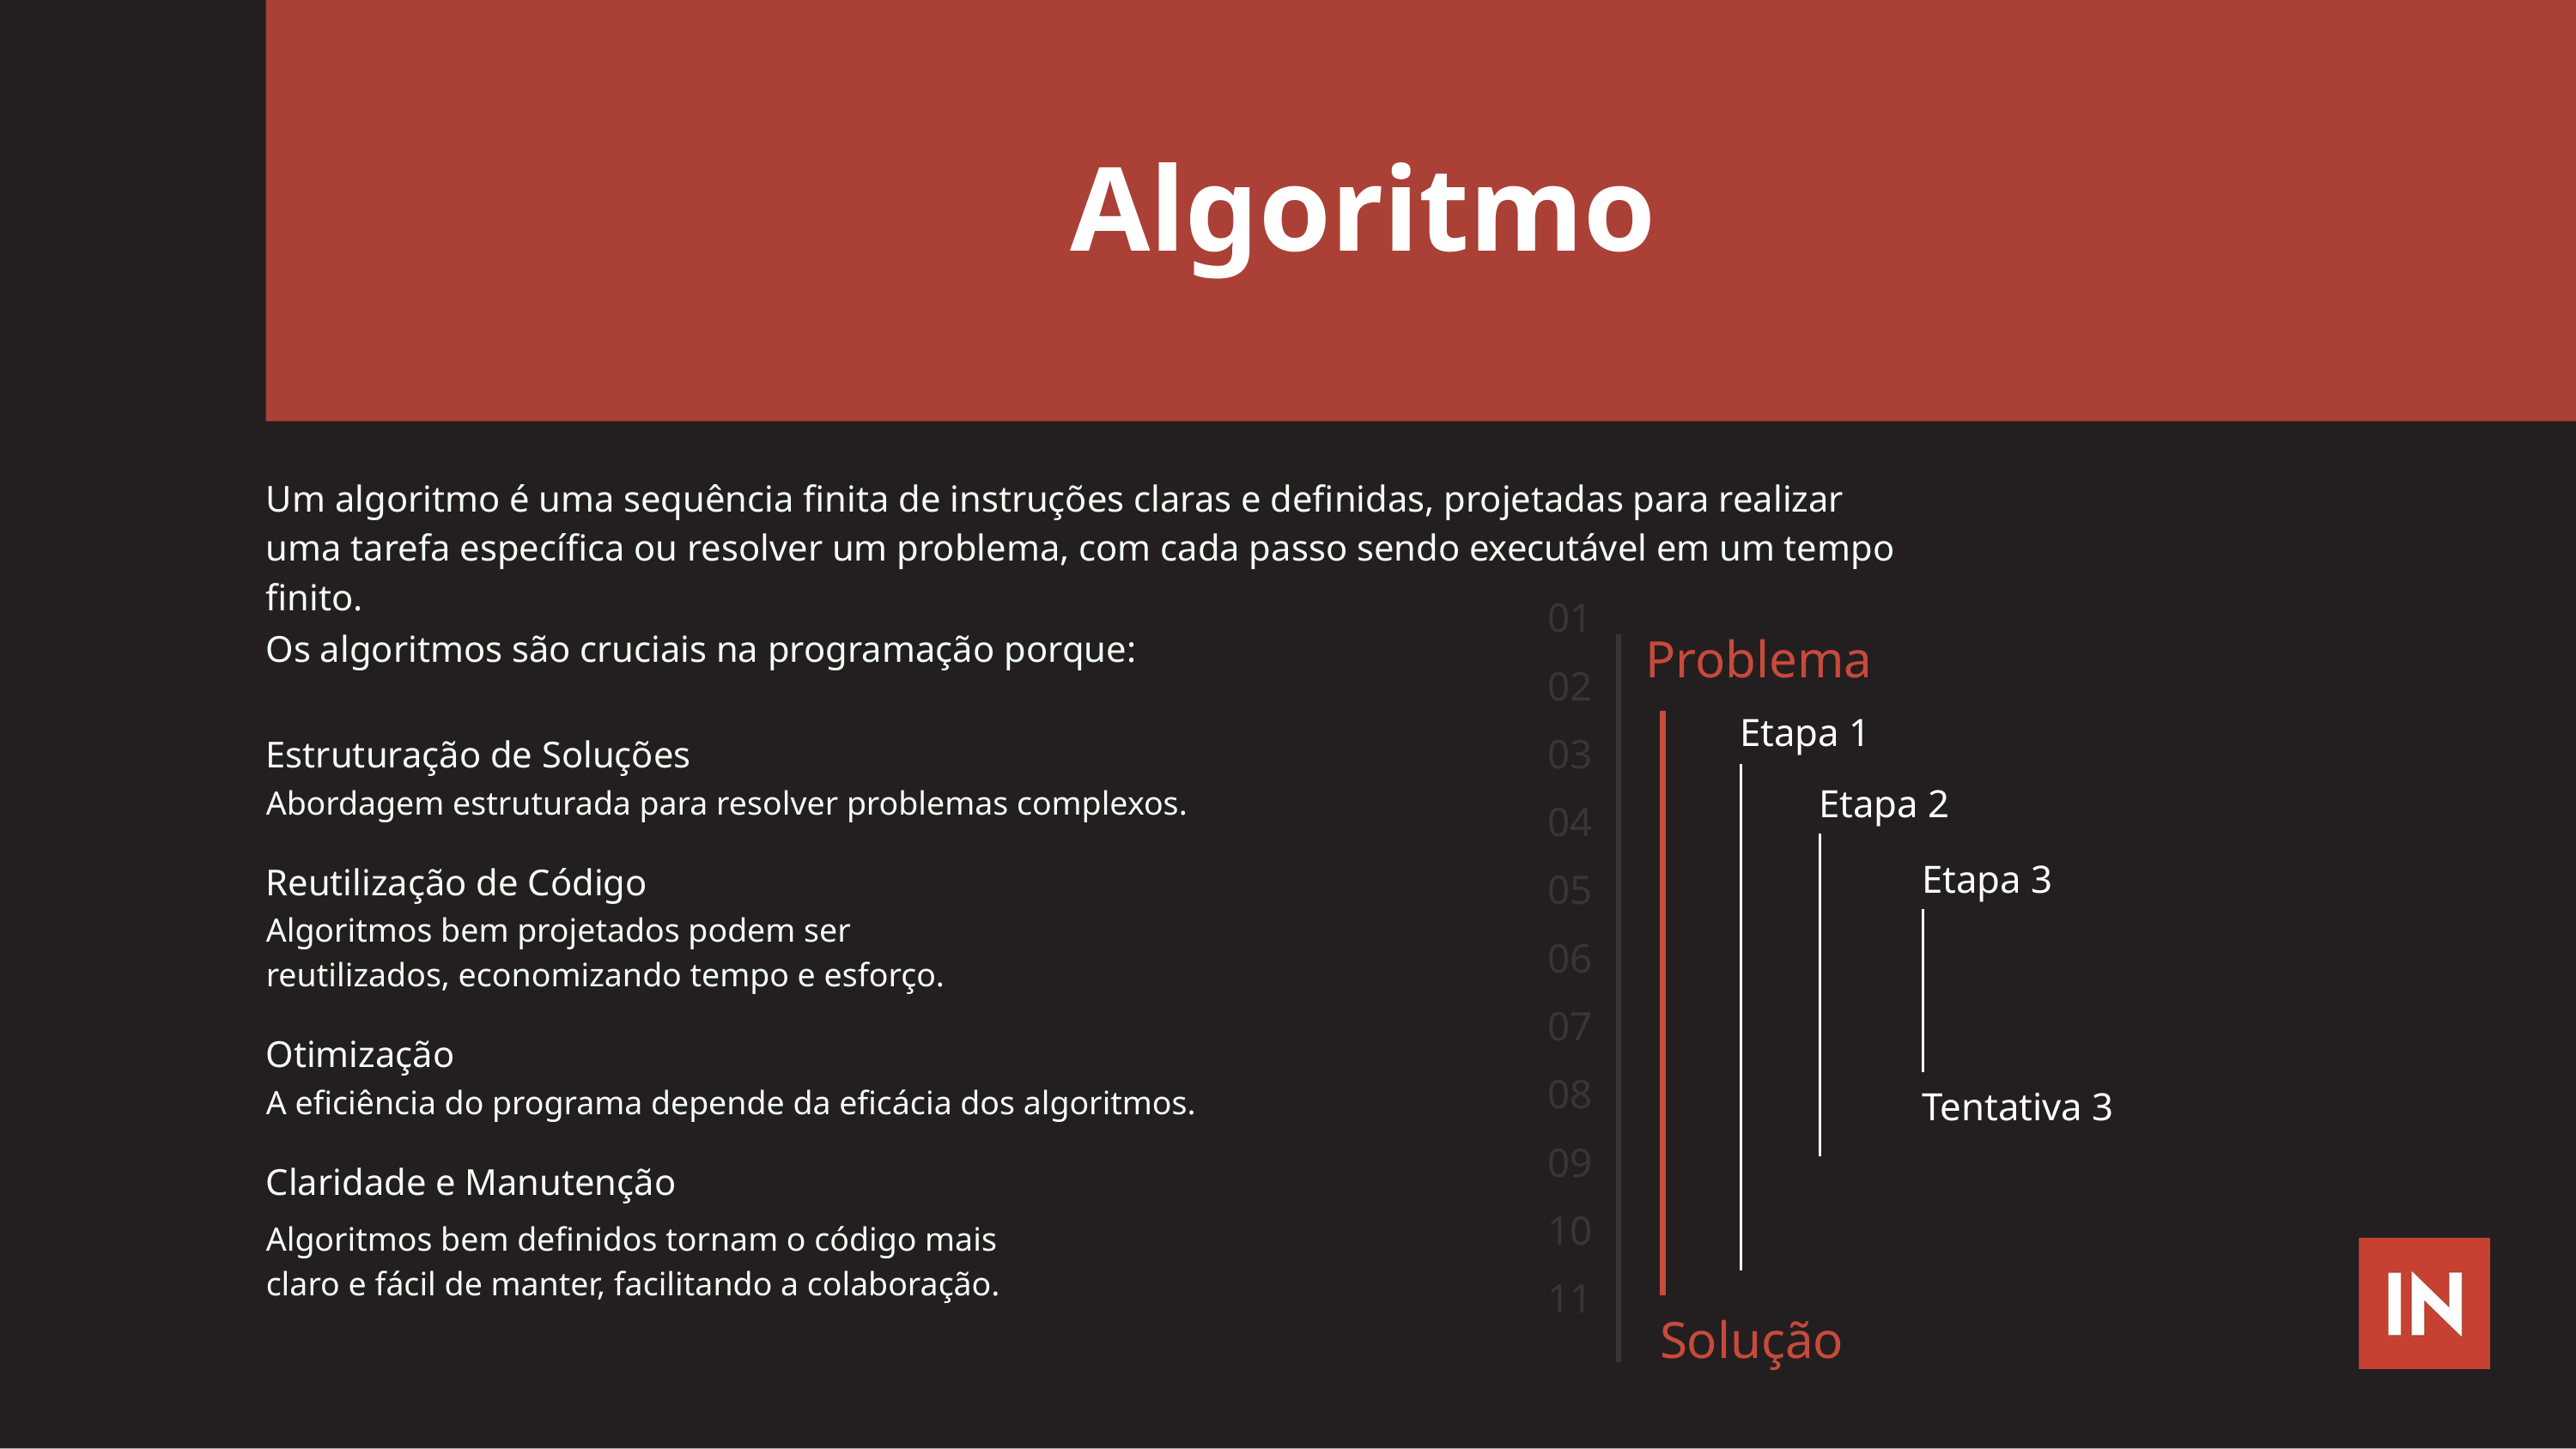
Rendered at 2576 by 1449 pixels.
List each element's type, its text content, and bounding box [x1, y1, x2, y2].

text_box Tentativa 3 [1920, 1081, 2117, 1128]
text_box 01 02 03 04 05 06 07 08 09 10 11 [1546, 570, 1595, 1321]
picture [2359, 1238, 2490, 1369]
text_box Etapa 2 [1817, 778, 1951, 825]
text_box Solução [1658, 1307, 1923, 1369]
text_box Os algoritmos são cruciais na programação porque: [264, 624, 1352, 670]
text_box Um algoritmo é uma sequência finita de instruções claras e definidas, projetadas para realizar uma tarefa específica ou resolver um problema, com cada passo sendo executável em um tempo finito. [264, 467, 1915, 618]
text_box Etapa 3 [1920, 853, 2055, 900]
text_box [265, 0, 2576, 421]
title Algoritmo [193, 133, 2382, 378]
text_box Etapa 1 [1738, 706, 1872, 755]
text_box Problema [1643, 626, 1939, 688]
text_box Estruturação de Soluções Abordagem estruturada para resolver problemas complexos. Reutilização de Código Algoritmos bem projetados podem ser reutilizados, economizando tempo e esforço. Otimização A eficiência do programa depende da eficácia dos algoritmos. Claridade e Manutenção Algoritmos bem definidos tornam o código mais claro e fácil de manter, facilitando a colaboração. [264, 721, 1374, 1302]
